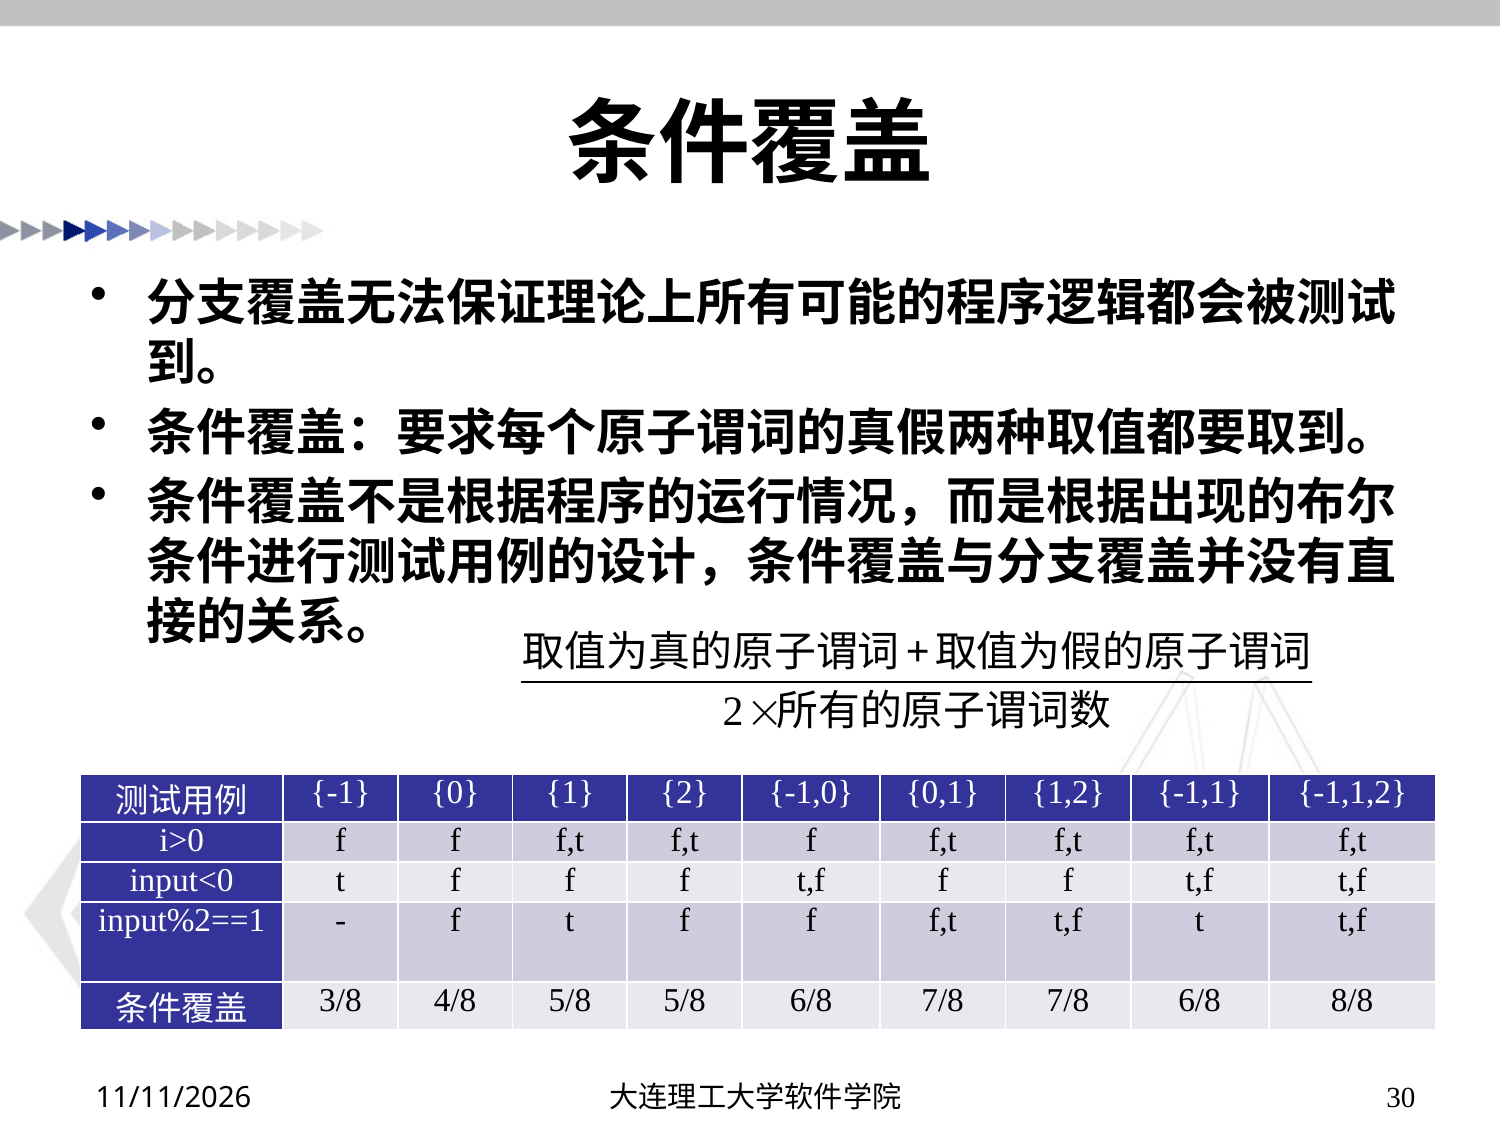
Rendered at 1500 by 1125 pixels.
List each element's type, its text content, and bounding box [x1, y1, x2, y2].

footer 大连理工大学软件学院 [517, 1070, 994, 1114]
table_cell input<0 [81, 863, 282, 901]
table_cell f [399, 903, 512, 981]
table_cell t,f [1006, 903, 1130, 981]
table_cell f [1006, 863, 1130, 901]
table_header {1,2} [1006, 775, 1130, 821]
table_cell t [1132, 903, 1268, 981]
list 分支覆盖无法保证理论上所有可能的程序逻辑都会被测试到。 条件覆盖：要求每个原子谓词的真假两种取值都要取到。 条件覆盖不是根据程序的运行情况，而是根据出现的布尔条件进行测试用例的设计，条件覆盖与分支覆盖并没有直接的关系。 [75, 262, 1425, 1047]
table_cell t,f [1132, 863, 1268, 901]
table_header {-1,0} [743, 775, 879, 821]
table_cell 4/8 [399, 983, 512, 1029]
table_cell f [399, 823, 512, 861]
table_cell f,t [513, 823, 626, 861]
title 条件覆盖 [75, 45, 1425, 233]
table_cell f [399, 863, 512, 901]
table_cell t,f [743, 863, 879, 901]
table_header 测试用例 [81, 775, 282, 821]
table_cell 6/8 [1132, 983, 1268, 1029]
table_header {-1,1} [1132, 775, 1268, 821]
table_cell 5/8 [628, 983, 741, 1029]
table_cell i>0 [81, 823, 282, 861]
table_cell f,t [1132, 823, 1268, 861]
table_cell f [743, 823, 879, 861]
table_cell t [513, 903, 626, 981]
table_cell 6/8 [743, 983, 879, 1029]
table_header {-1,1,2} [1270, 775, 1435, 821]
table_header {-1} [284, 775, 397, 821]
table_cell f,t [1006, 823, 1130, 861]
table_cell 7/8 [1006, 983, 1130, 1029]
table_cell f,t [628, 823, 741, 861]
table_cell f [513, 863, 626, 901]
table_cell f [881, 863, 1005, 901]
table_header {2} [628, 775, 741, 821]
table_cell 8/8 [1270, 983, 1435, 1029]
picture [0, 0, 1500, 1125]
table_cell 3/8 [284, 983, 397, 1029]
slide_number 30 [1080, 1070, 1431, 1114]
table_cell f,t [881, 823, 1005, 861]
table_header {0} [399, 775, 512, 821]
table_cell t [284, 863, 397, 901]
table_cell 5/8 [513, 983, 626, 1029]
table_cell 7/8 [881, 983, 1005, 1029]
table_cell f [628, 903, 741, 981]
table_cell f,t [1270, 823, 1435, 861]
table_cell f,t [881, 903, 1005, 981]
table_cell t,f [1270, 903, 1435, 981]
table_cell input%2==1 [81, 903, 282, 981]
table_cell f [743, 903, 879, 981]
table_header {1} [513, 775, 626, 821]
table_cell t,f [1270, 863, 1435, 901]
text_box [513, 620, 1321, 741]
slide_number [80, 1070, 431, 1114]
table_cell - [284, 903, 397, 981]
table_cell f [284, 823, 397, 861]
table_cell f [628, 863, 741, 901]
table_cell 条件覆盖 [81, 983, 282, 1029]
table_header {0,1} [881, 775, 1005, 821]
